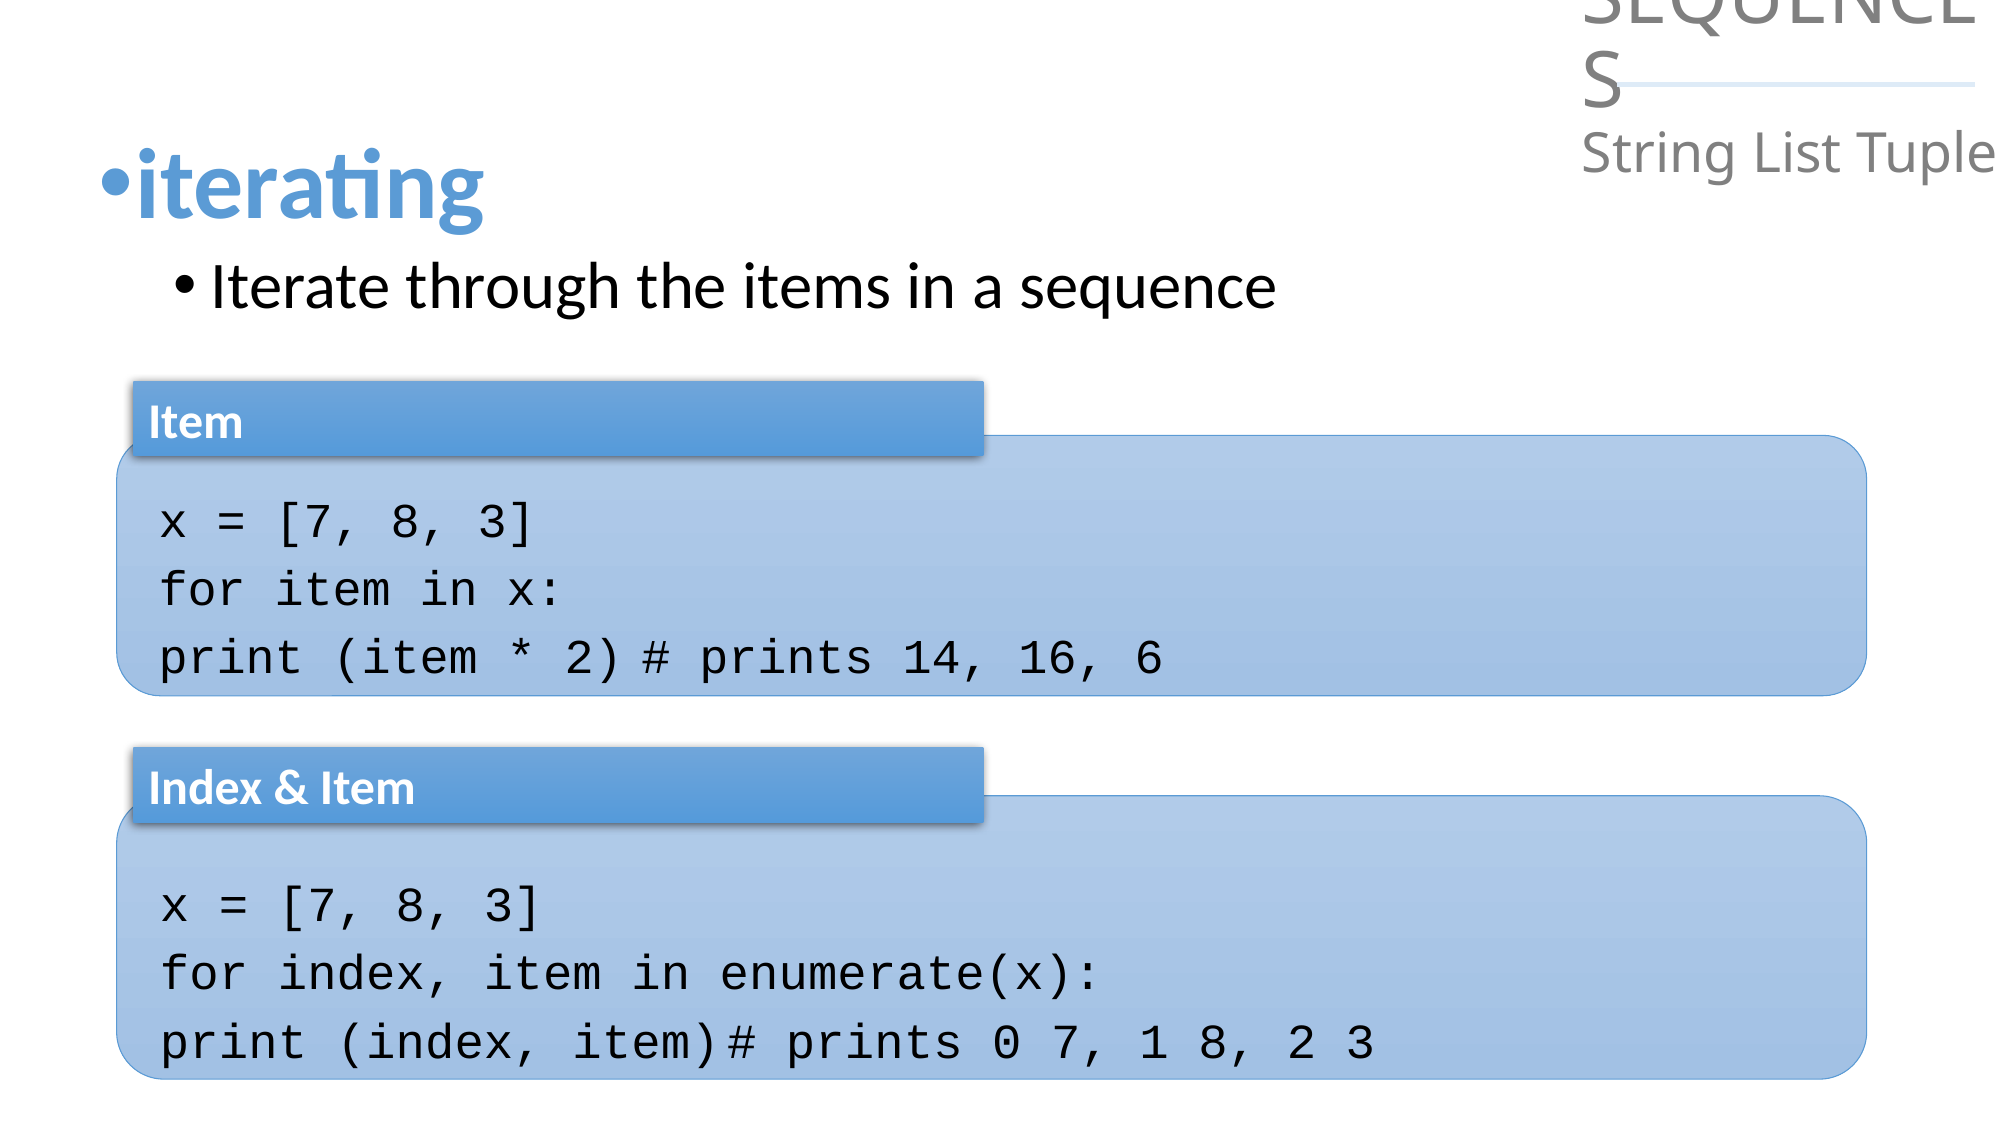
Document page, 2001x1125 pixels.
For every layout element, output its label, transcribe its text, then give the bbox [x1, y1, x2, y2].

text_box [116, 380, 1867, 696]
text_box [116, 747, 1867, 1080]
title SEQUENCES String List Tuple [1566, 0, 2000, 146]
list iterating Iterate through the items in a sequence [83, 125, 1884, 346]
